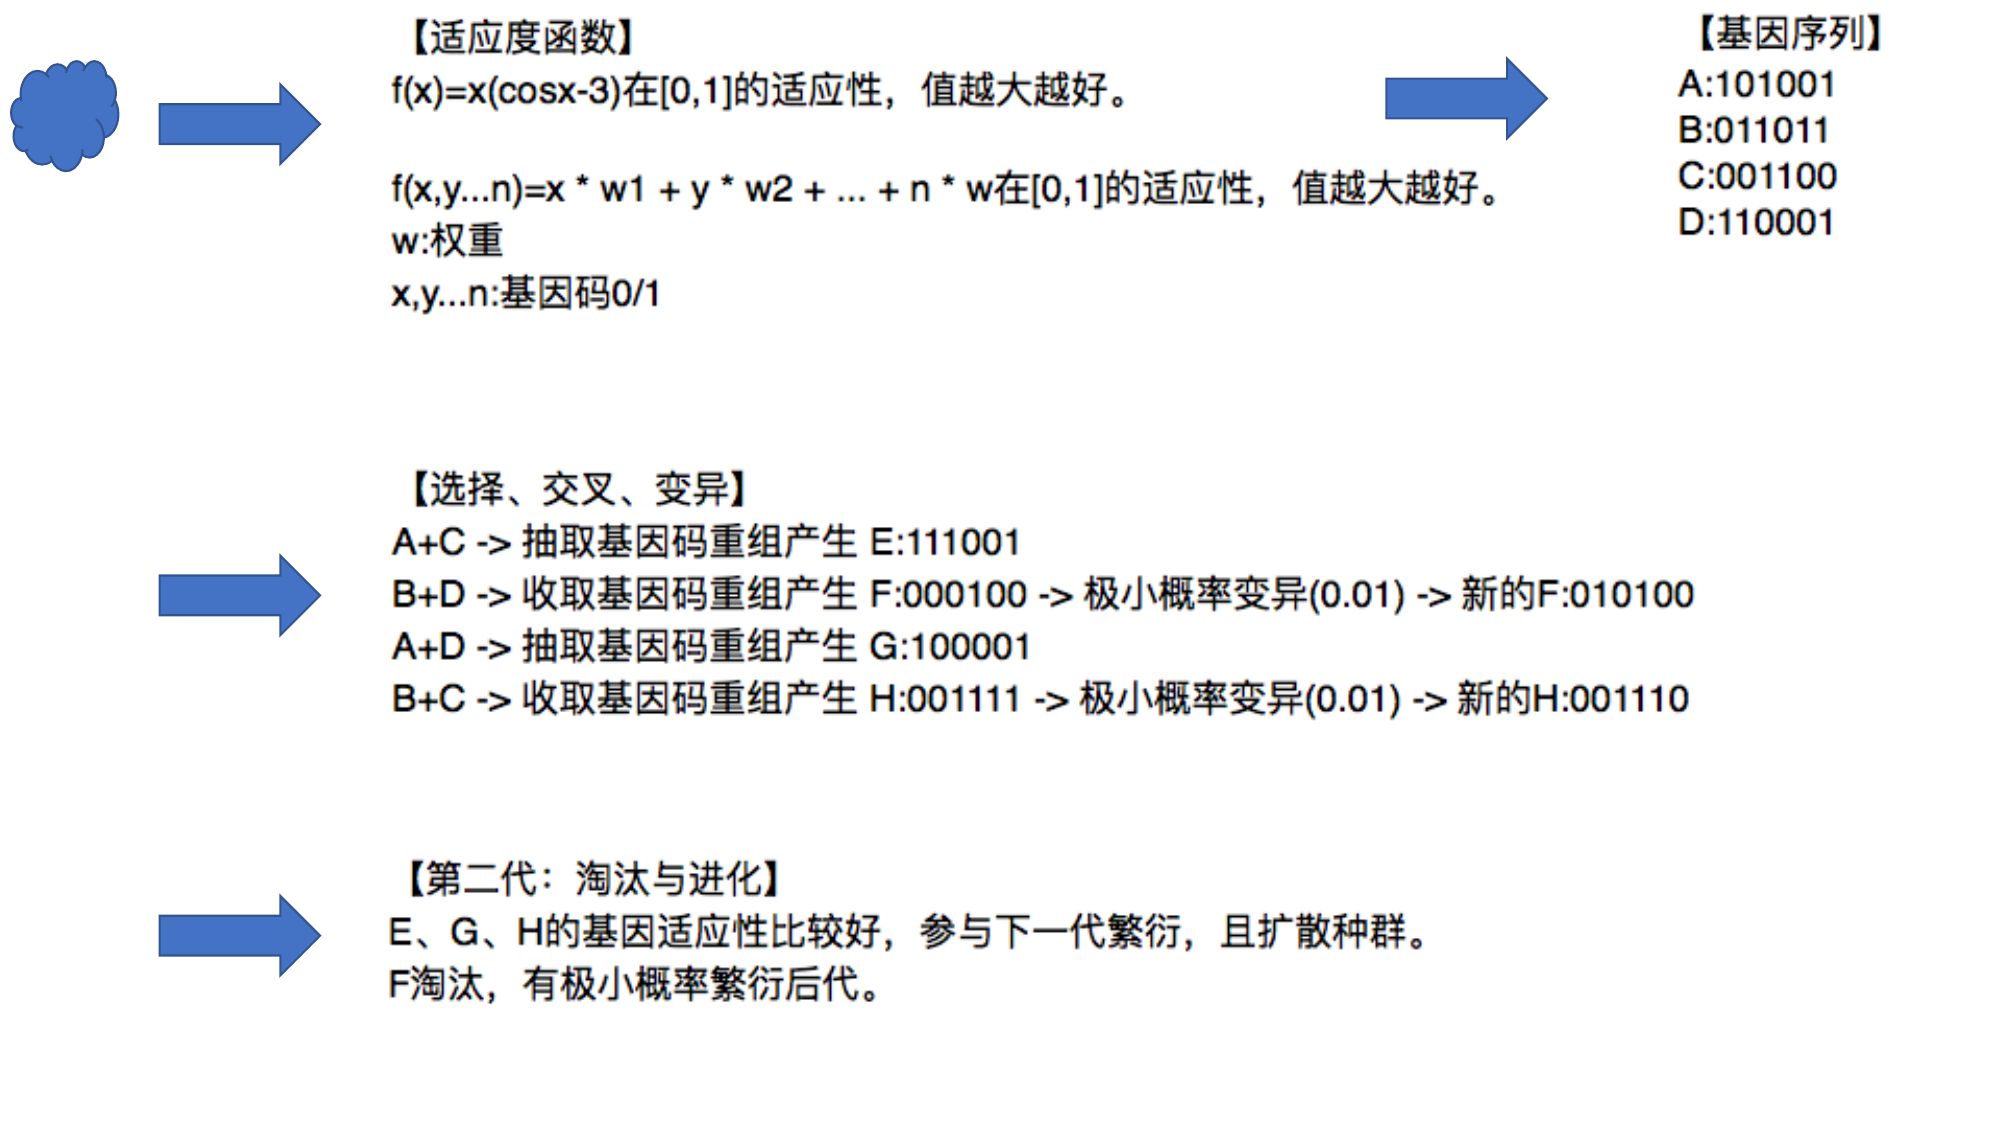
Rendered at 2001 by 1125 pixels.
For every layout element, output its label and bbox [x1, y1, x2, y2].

picture [386, 455, 1714, 736]
text_box [158, 81, 322, 167]
picture [386, 849, 1499, 1023]
text_box [1537, 87, 1549, 110]
picture [386, 0, 1537, 342]
text_box [158, 553, 322, 638]
text_box [10, 60, 120, 173]
text_box [158, 893, 322, 978]
picture [1668, 1, 2000, 275]
